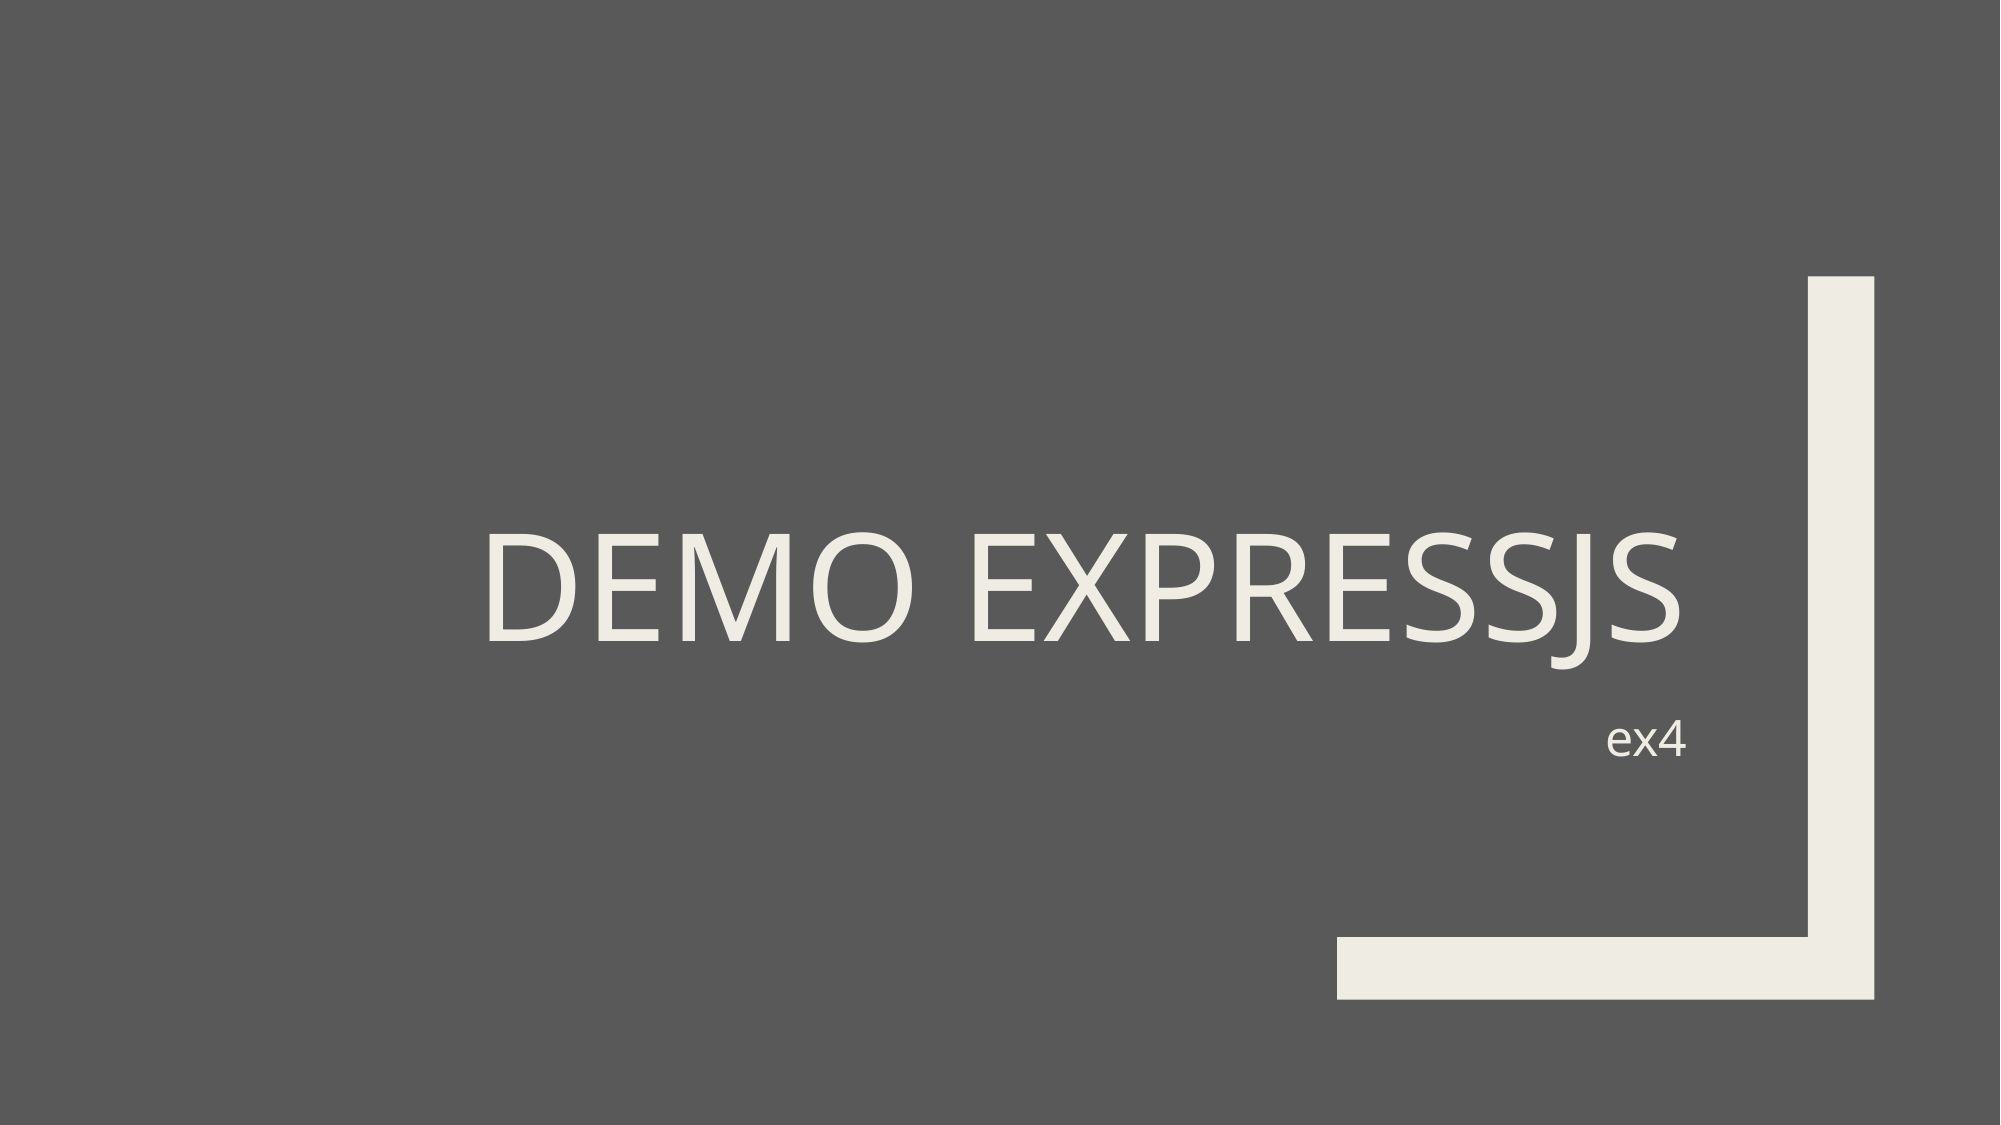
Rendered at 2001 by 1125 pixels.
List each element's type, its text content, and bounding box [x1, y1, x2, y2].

title Demo expressjs [125, 213, 1703, 682]
list ex4 [125, 691, 1703, 880]
